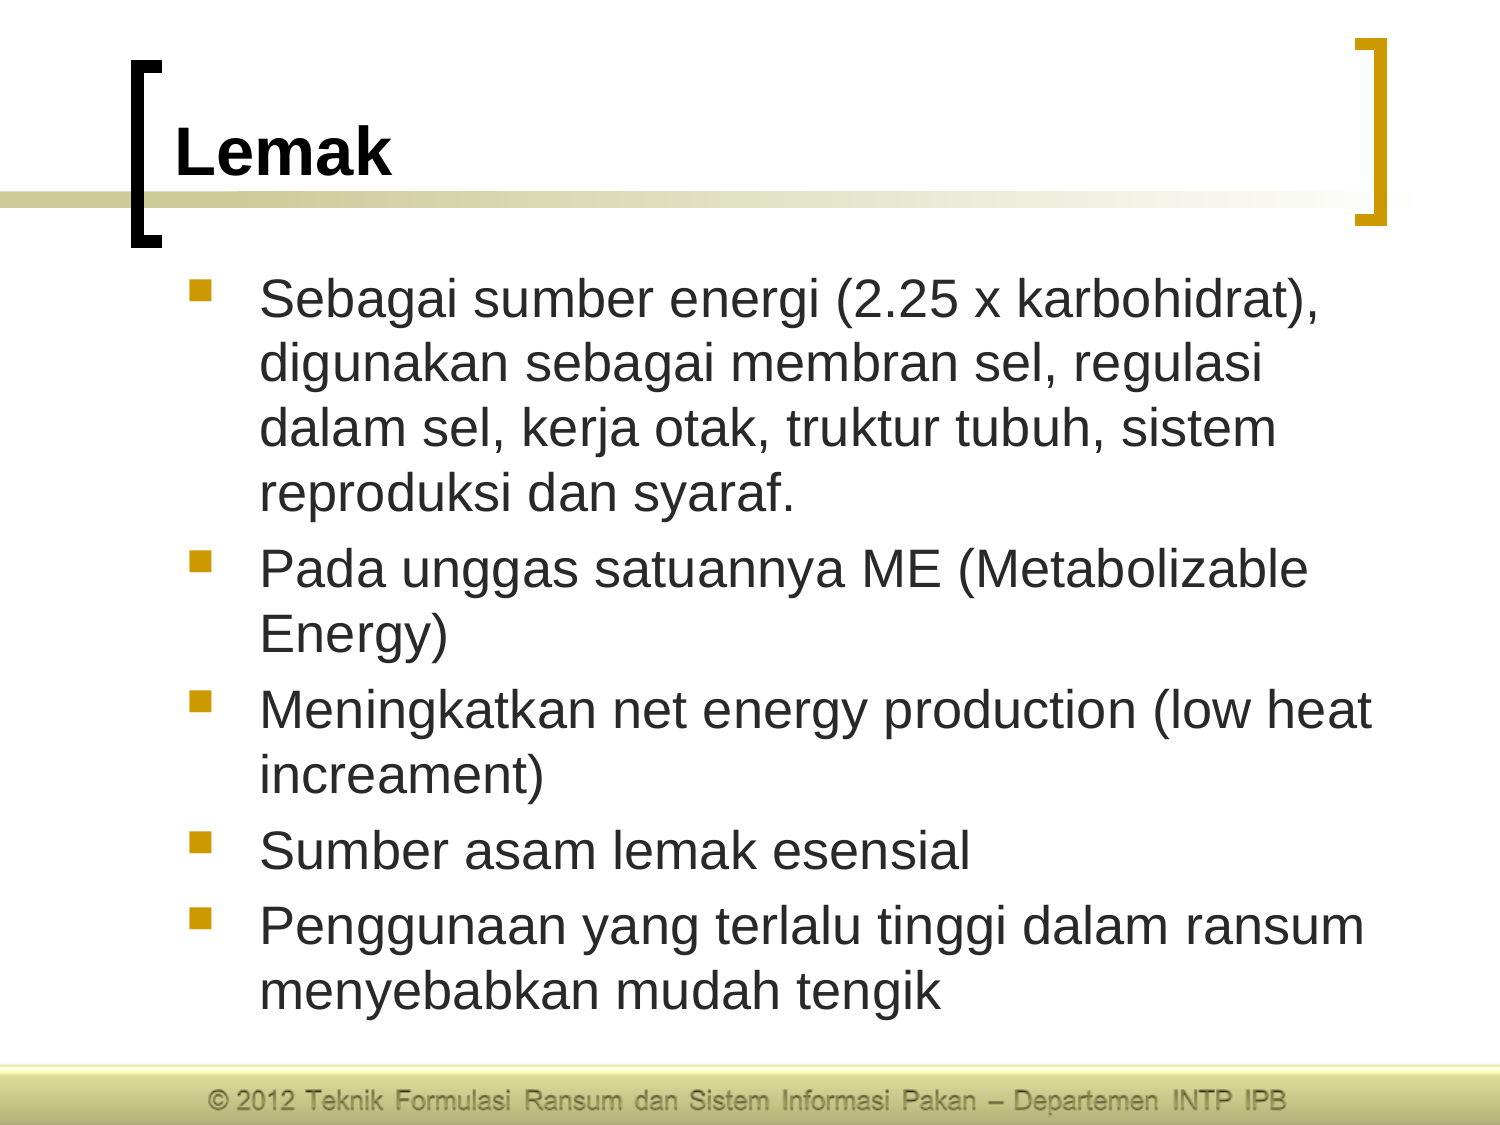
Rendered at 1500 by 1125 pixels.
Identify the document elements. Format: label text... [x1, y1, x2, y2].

title Lemak [159, 77, 1334, 197]
picture [0, 1061, 1500, 1125]
list Sebagai sumber energi (2.25 x karbohidrat), digunakan sebagai membran sel, regulasi dalam sel, kerja otak, truktur tubuh, sistem reproduksi dan syaraf. Pada unggas satuannya ME (Metabolizable Energy) Meningkatkan net energy production (low heat increament) Sumber asam lemak esensial Penggunaan yang terlalu tinggi dalam ransum menyebabkan mudah tengik [170, 255, 1429, 931]
